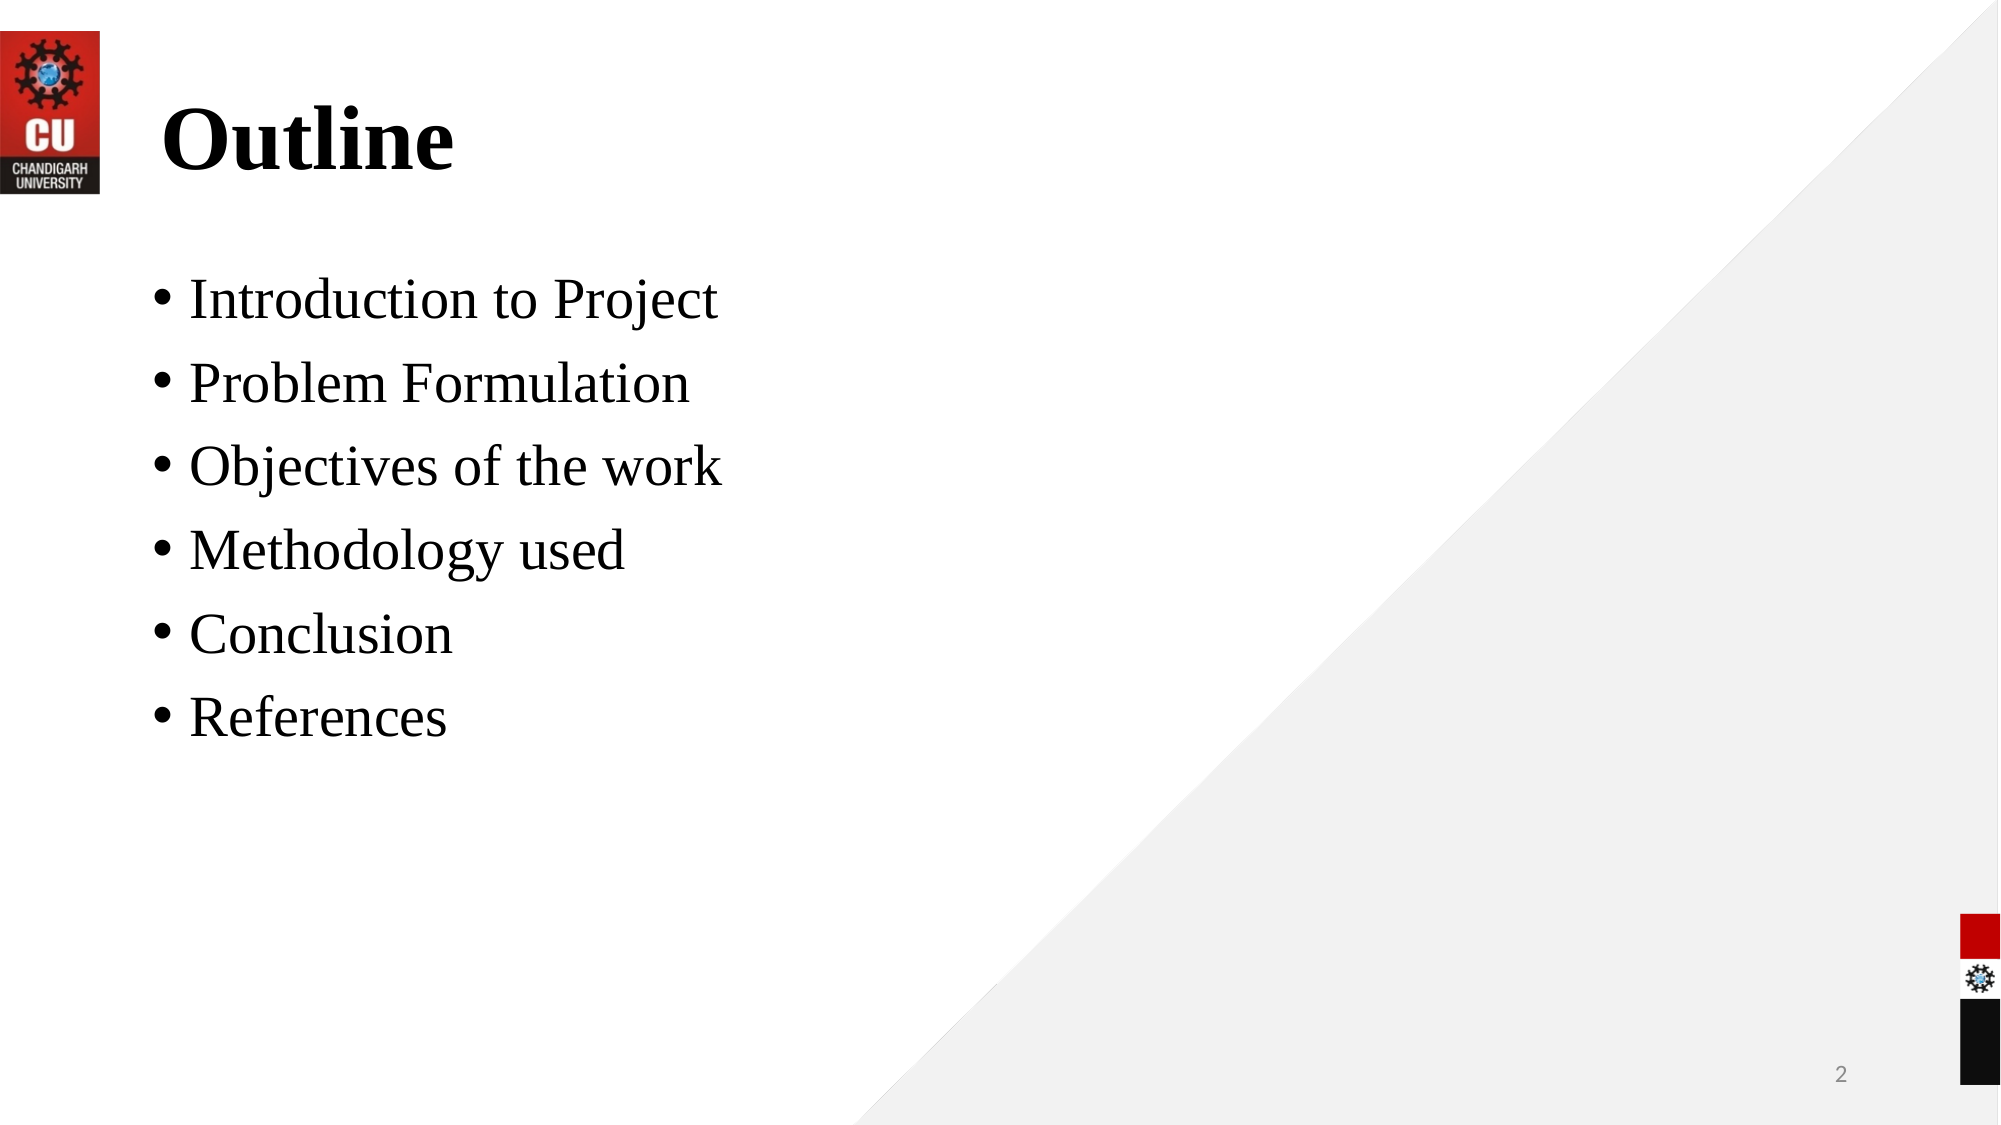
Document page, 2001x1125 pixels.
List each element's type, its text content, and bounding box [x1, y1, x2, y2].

slide_number 2 [1412, 1042, 1863, 1103]
title Outline [145, 59, 1871, 220]
list Introduction to Project Problem Formulation Objectives of the work Methodology used Conclusion References [137, 260, 1863, 1073]
picture [0, 0, 2001, 1125]
